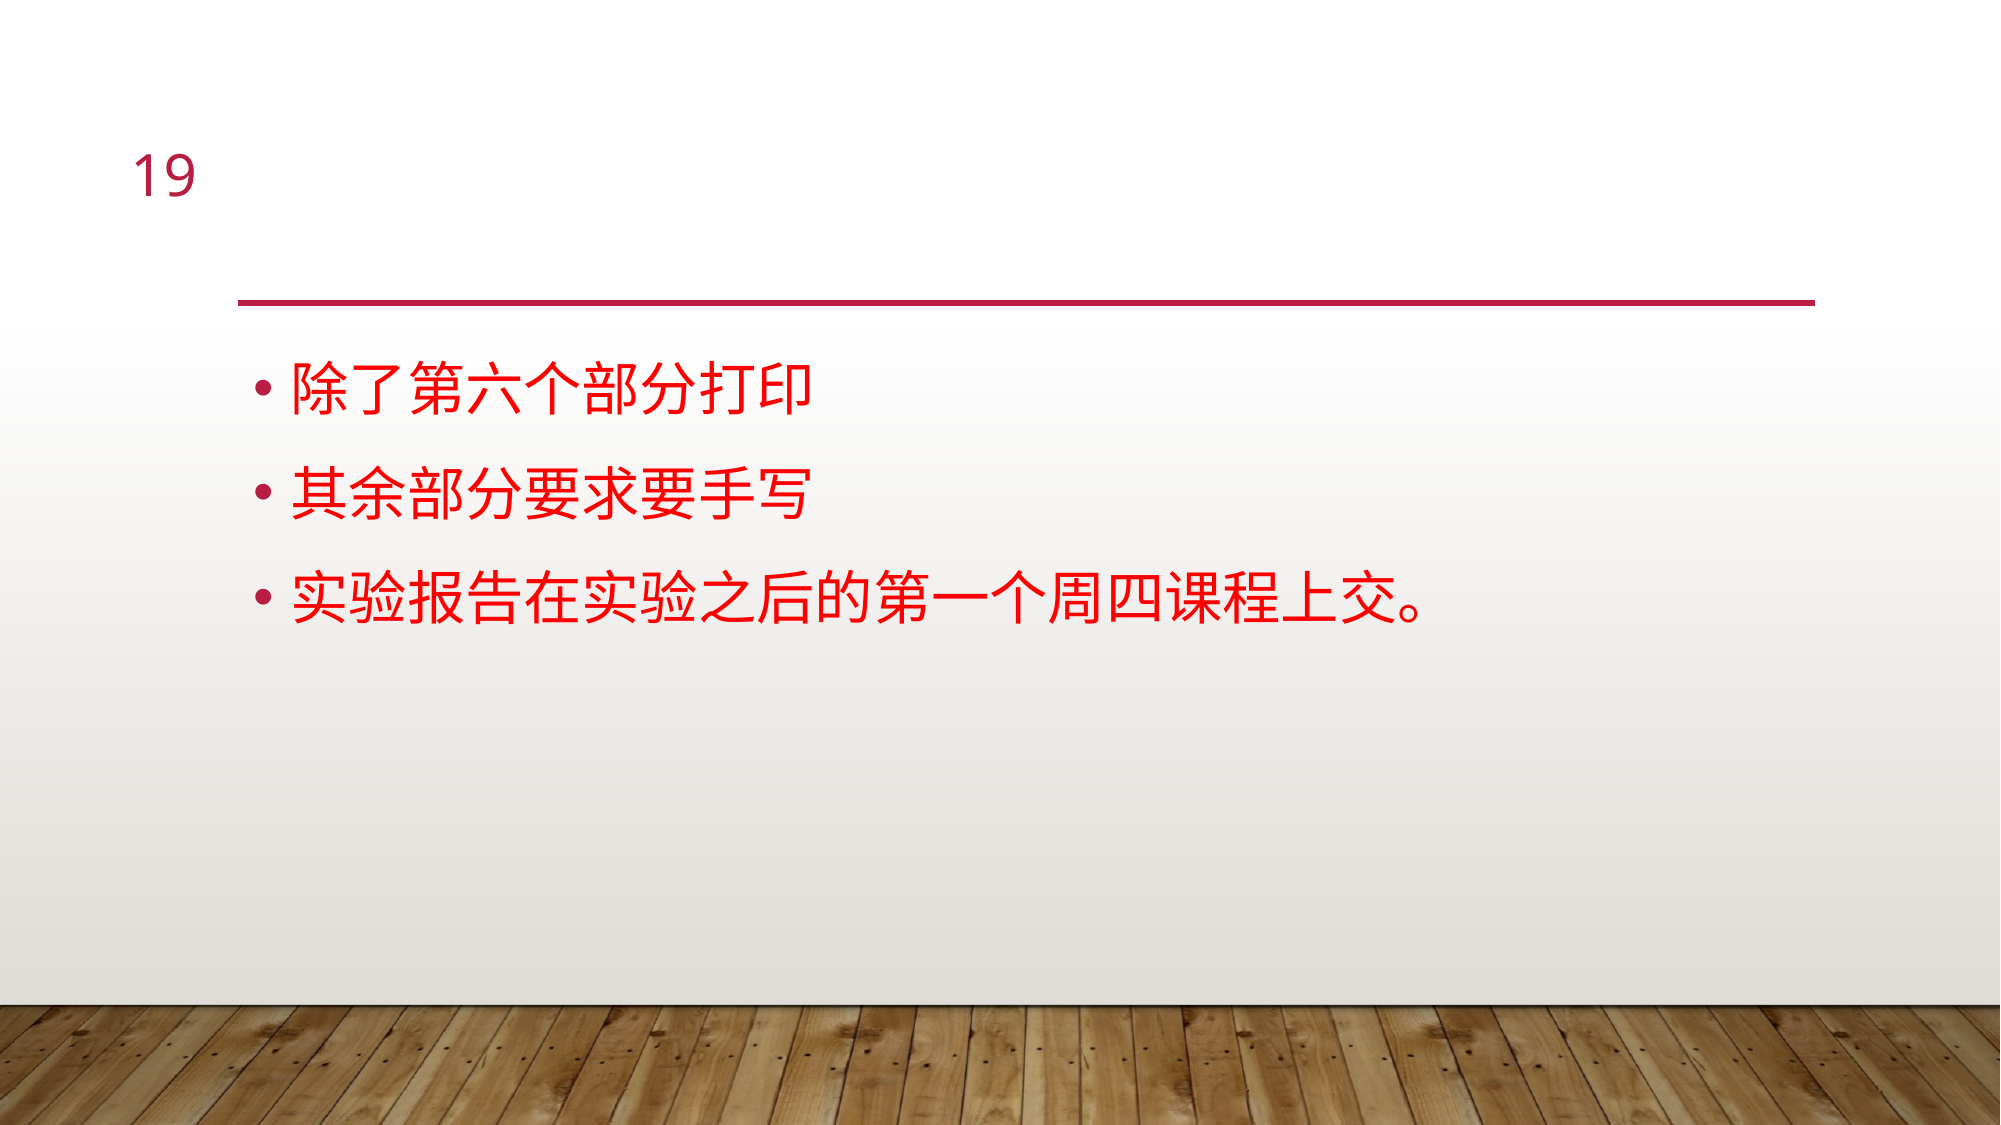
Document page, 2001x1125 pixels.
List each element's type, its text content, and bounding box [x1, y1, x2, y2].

slide_number 19 [78, 131, 212, 214]
picture [0, 1005, 2000, 1125]
list 除了第六个部分打印 其余部分要求要手写 实验报告在实验之后的第一个周四课程上交。 [238, 330, 1814, 897]
